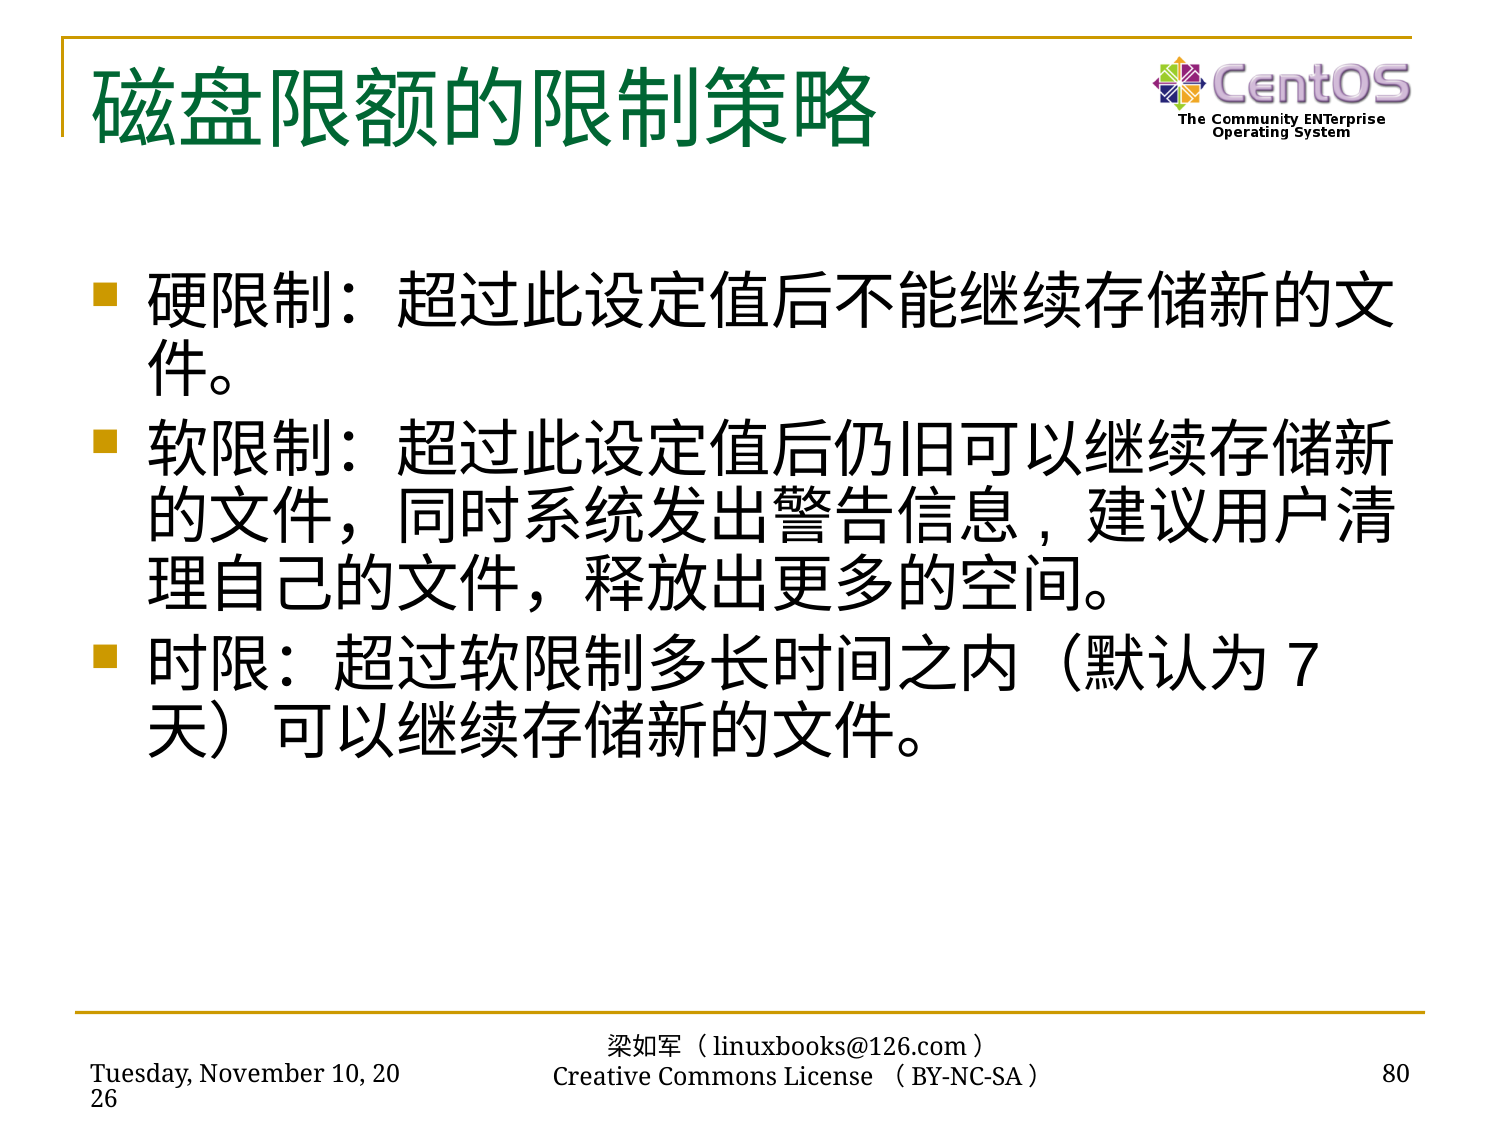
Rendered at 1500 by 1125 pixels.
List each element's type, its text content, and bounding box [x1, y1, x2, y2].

list 硬限制：超过此设定值后不能继续存储新的文件。 软限制：超过此设定值后仍旧可以继续存储新的文件，同时系统发出警告信息, 建议用户清理自己的文件，释放出更多的空间。 时限：超过软限制多长时间之内（默认为7天）可以继续存储新的文件。 [74, 262, 1426, 1006]
footer 梁如军（linuxbooks@126.com） Creative Commons License（BY-NC-SA） [359, 1022, 1247, 1099]
title 磁盘限额的限制策略 [74, 45, 1426, 233]
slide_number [74, 1023, 426, 1100]
slide_number 80 [1074, 1023, 1426, 1100]
